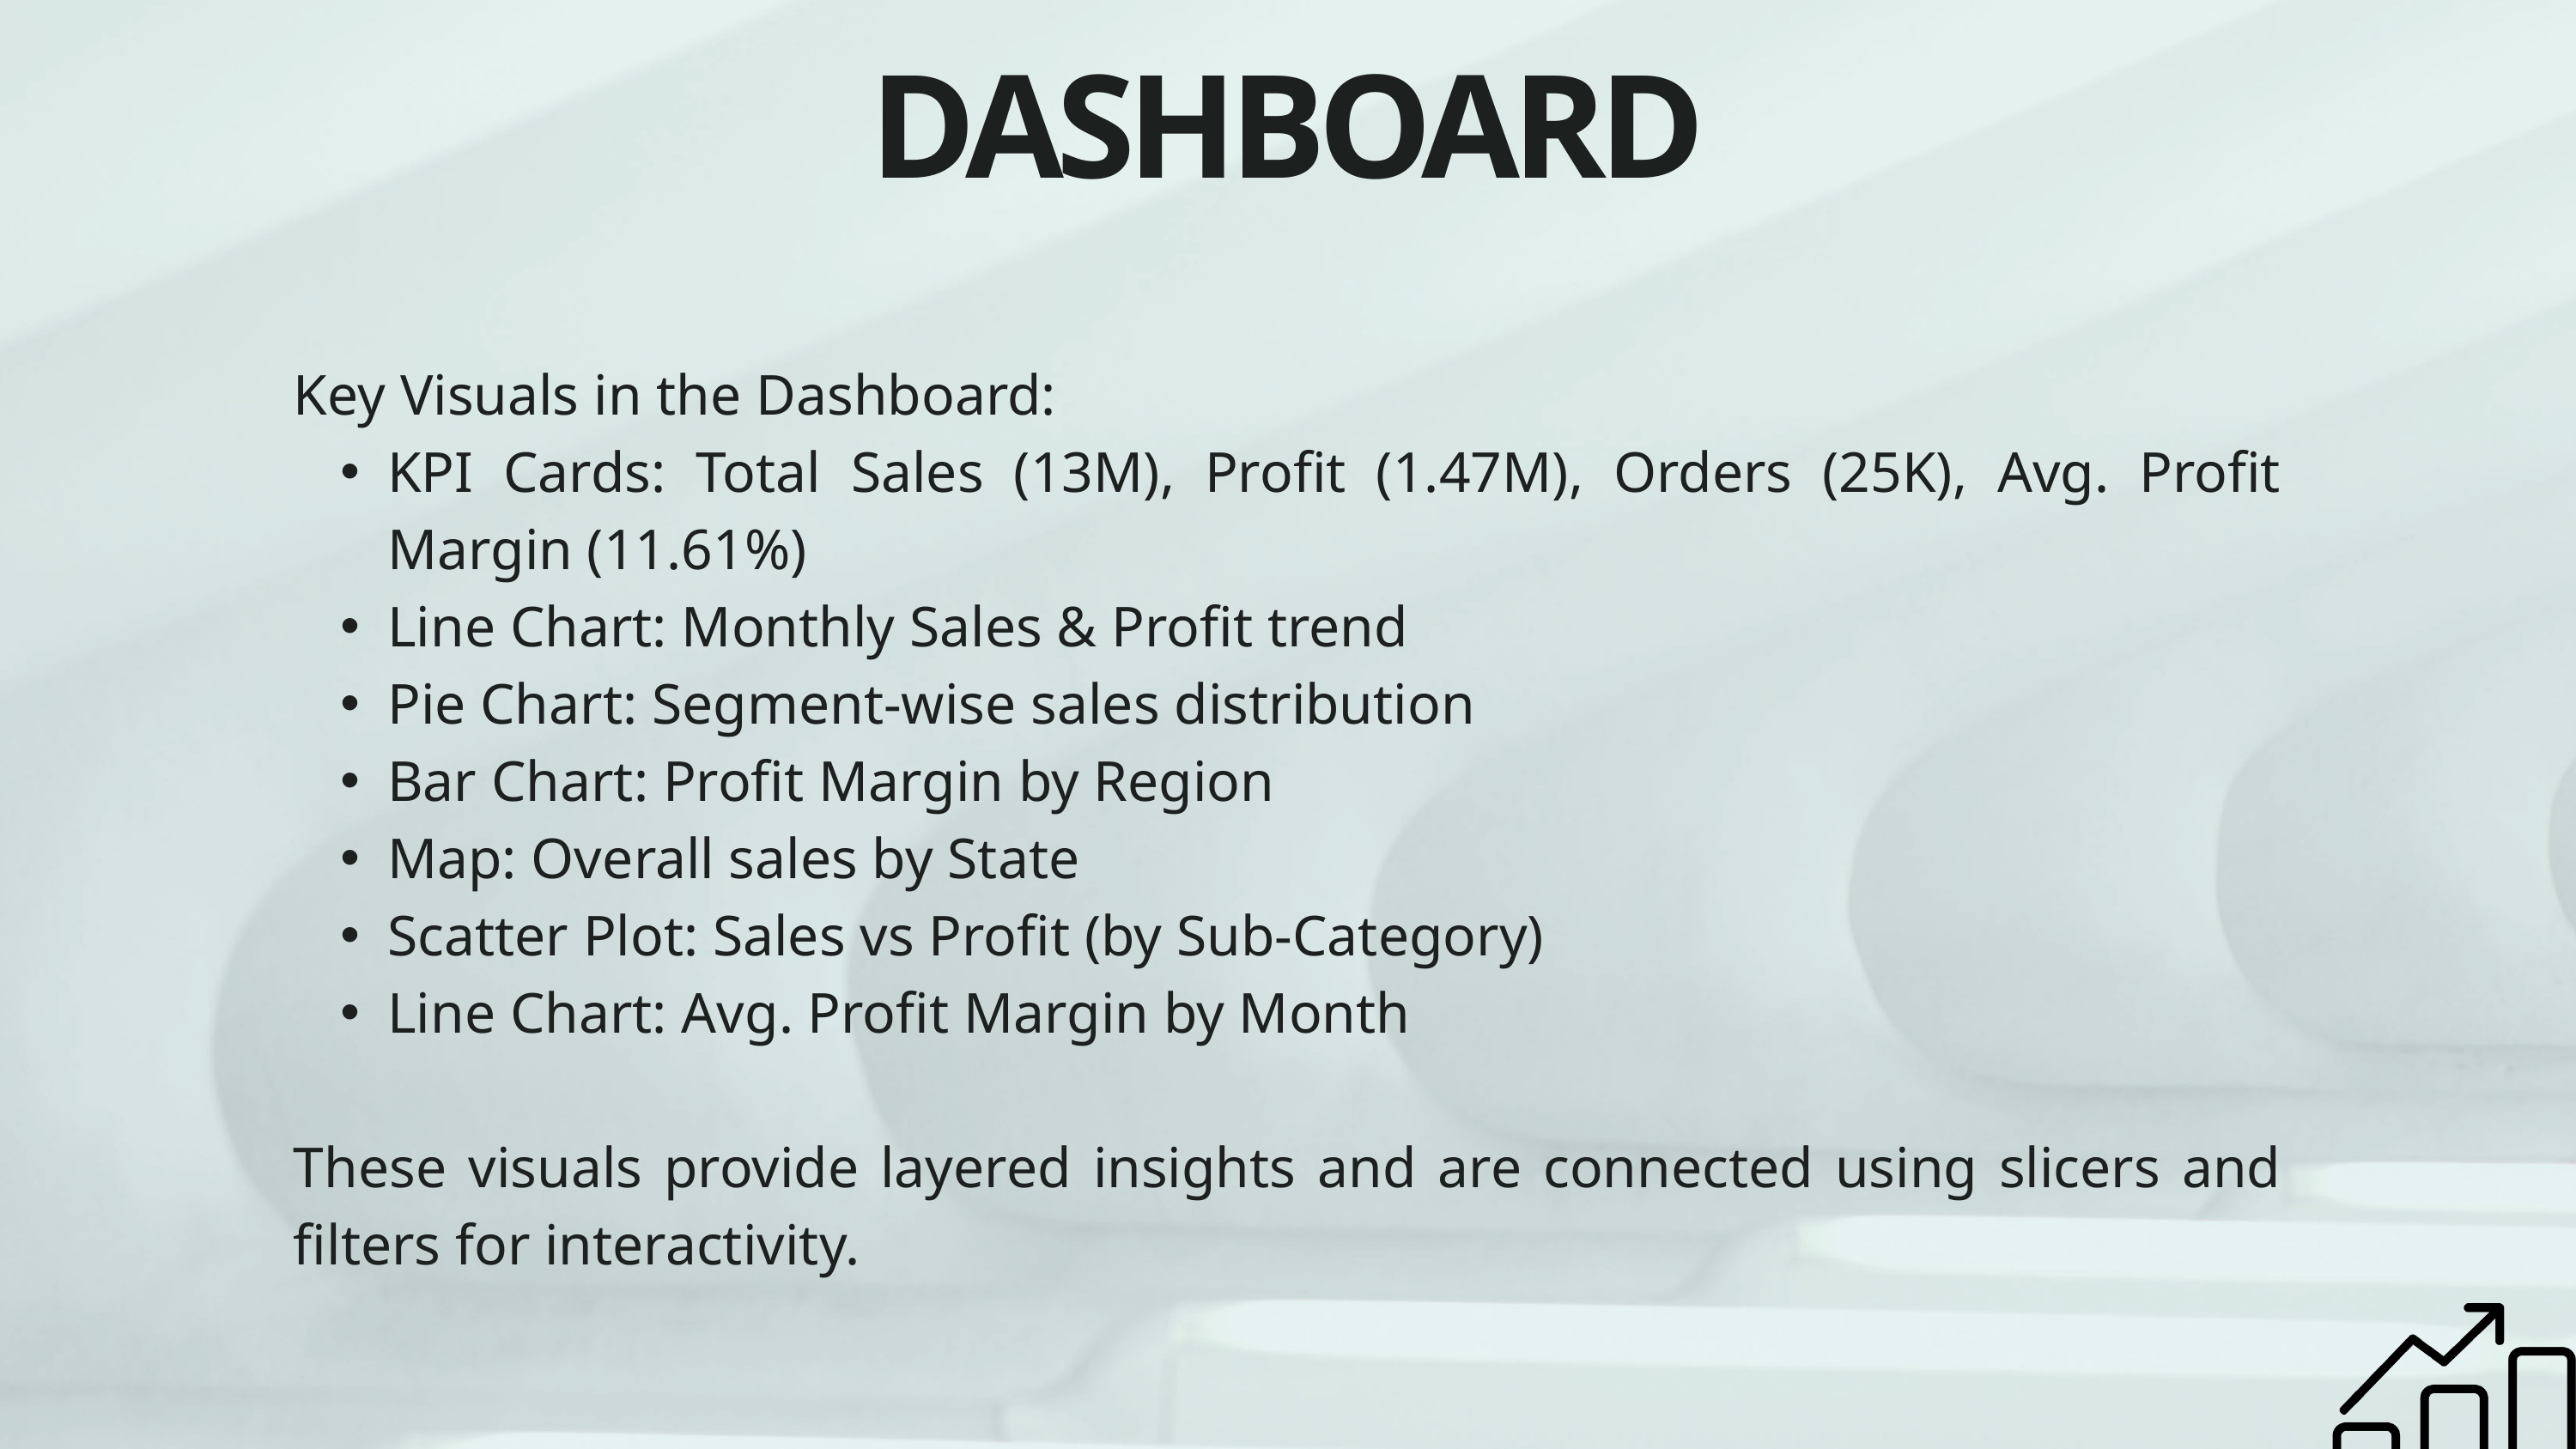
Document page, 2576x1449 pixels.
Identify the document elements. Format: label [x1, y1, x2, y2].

text_box [0, 0, 2576, 1449]
